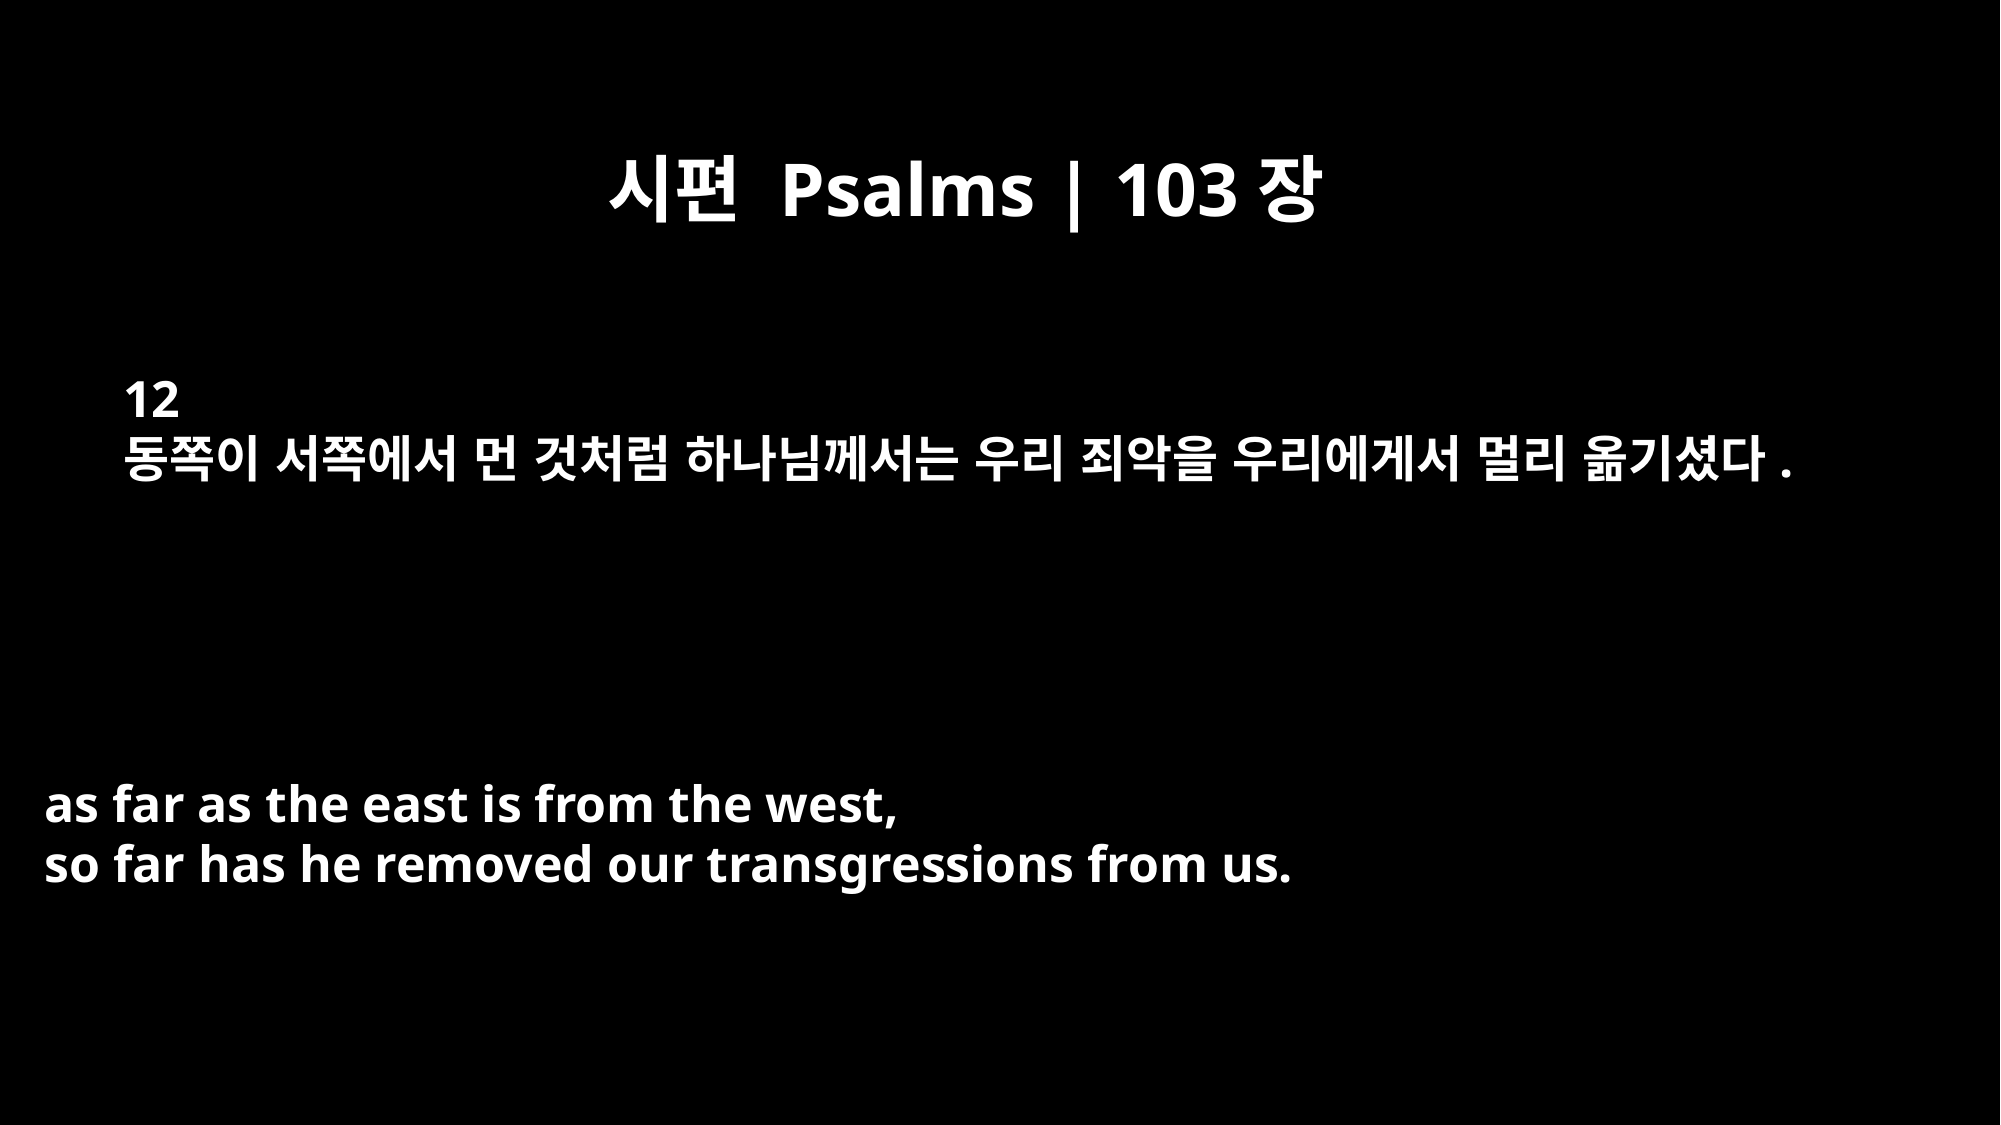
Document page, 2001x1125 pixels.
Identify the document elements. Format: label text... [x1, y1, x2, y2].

text_box 12 동쪽이 서쪽에서 먼 것처럼 하나님께서는 우리 죄악을 우리에게서 멀리 옮기셨다. [108, 359, 1809, 495]
text_box 시편 Psalms | 103장 [592, 136, 1340, 239]
text_box as far as the east is from the west, so far has he removed our transgressions from us. [29, 764, 1309, 900]
